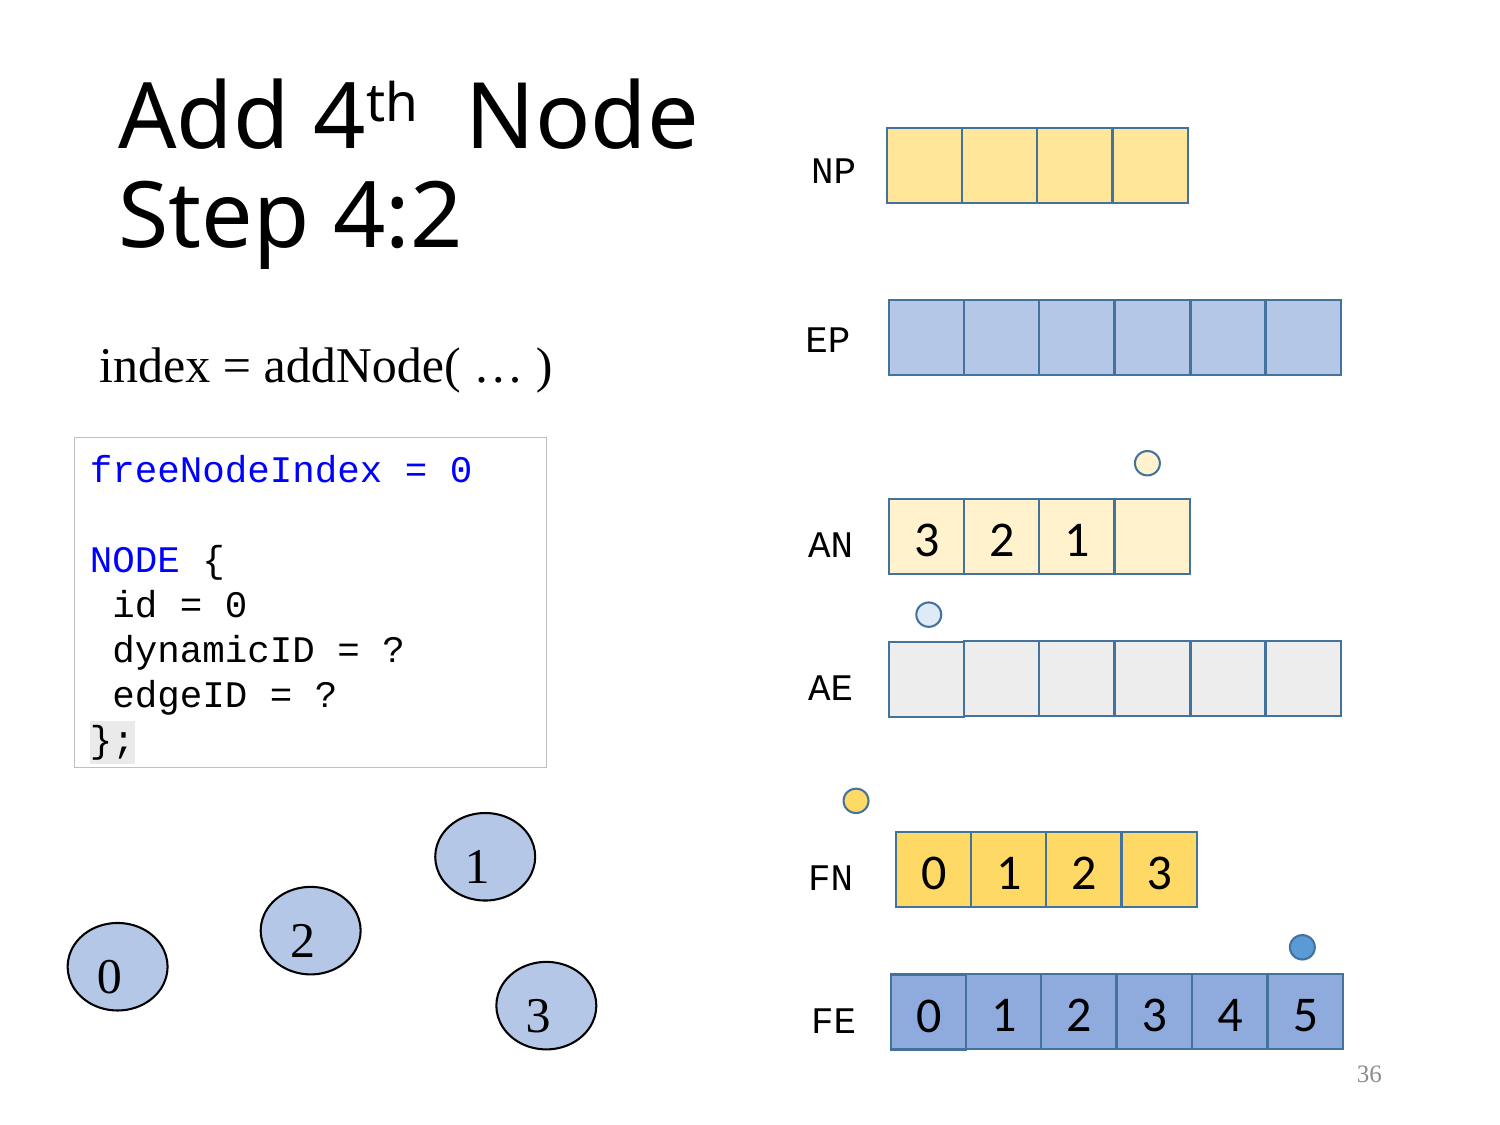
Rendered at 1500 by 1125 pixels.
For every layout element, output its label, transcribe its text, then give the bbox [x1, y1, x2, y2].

text_box AE [793, 655, 868, 716]
text_box 1 [965, 973, 1040, 1050]
text_box [1112, 127, 1189, 204]
text_box [1114, 299, 1190, 376]
text_box [1190, 299, 1265, 376]
text_box 3 [888, 498, 963, 575]
text_box [915, 601, 943, 628]
text_box 1 [1038, 498, 1114, 575]
text_box 1 [435, 813, 536, 901]
text_box AN [793, 512, 868, 573]
text_box [1114, 498, 1191, 575]
text_box 3 [1116, 973, 1191, 1050]
text_box 3 [1121, 831, 1198, 908]
text_box 5 [1267, 973, 1344, 1050]
text_box 1 [970, 831, 1045, 908]
text_box 4 [1191, 973, 1267, 1050]
text_box FE [796, 988, 871, 1049]
text_box index = addNode( … ) [84, 324, 568, 400]
text_box [1036, 127, 1112, 204]
text_box 2 [963, 498, 1038, 575]
text_box 2 [1040, 973, 1116, 1050]
text_box 0 [895, 831, 970, 908]
text_box [963, 299, 1038, 376]
text_box [961, 127, 1036, 204]
text_box [1114, 640, 1190, 717]
text_box [1133, 449, 1161, 477]
text_box 0 [67, 922, 168, 1011]
text_box [1265, 640, 1342, 717]
text_box [886, 127, 961, 204]
title Add 4th Node Step 4:2 [103, 59, 1397, 278]
text_box 0 [890, 973, 967, 1051]
text_box [1038, 299, 1114, 376]
text_box [842, 787, 870, 815]
text_box 3 [496, 961, 597, 1050]
text_box EP [790, 307, 866, 367]
text_box FN [793, 845, 869, 905]
text_box [1288, 934, 1316, 961]
text_box [1038, 640, 1114, 717]
text_box 2 [1045, 831, 1121, 908]
text_box [963, 640, 1038, 717]
text_box [888, 641, 965, 718]
text_box [1190, 640, 1265, 717]
text_box [1265, 299, 1342, 376]
text_box [888, 299, 963, 376]
text_box freeNodeIndex = 0 NODE { id = 0 dynamicID = ? edgeID = ? }; [74, 437, 547, 768]
text_box NP [796, 138, 871, 198]
slide_number 36 [1059, 1042, 1397, 1103]
text_box 2 [260, 886, 361, 975]
